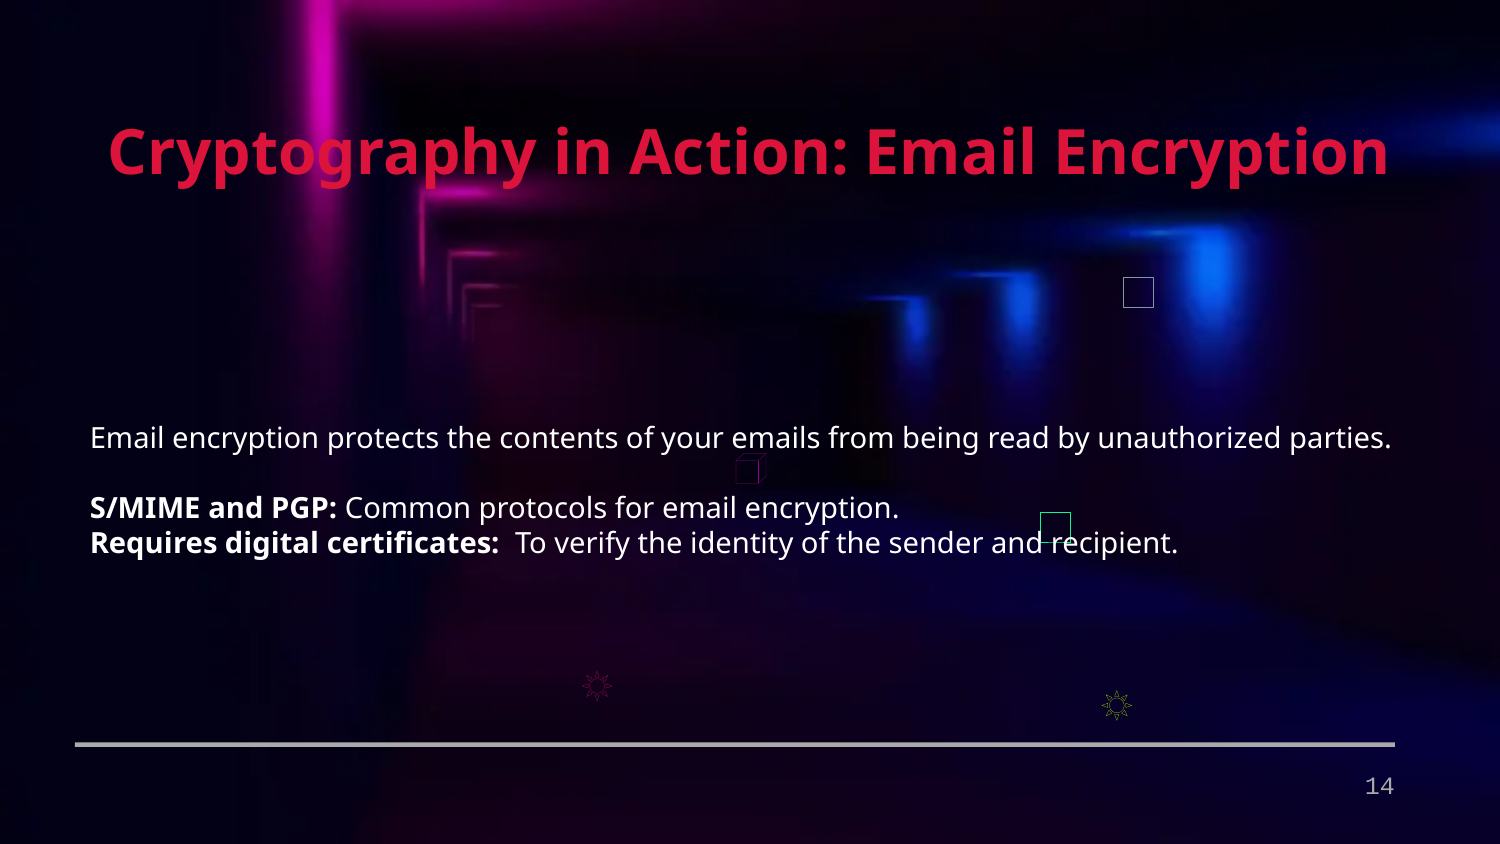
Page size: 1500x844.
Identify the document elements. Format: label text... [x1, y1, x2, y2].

text_box Email encryption protects the contents of your emails from being read by unauthorized parties. S/MIME and PGP: Common protocols for email encryption. Requires digital certificates: To verify the identity of the sender and recipient. [74, 270, 1425, 777]
text_box [74, 742, 1395, 747]
picture [0, 0, 1500, 844]
text_box Cryptography in Action: Email Encryption [74, 74, 1425, 225]
